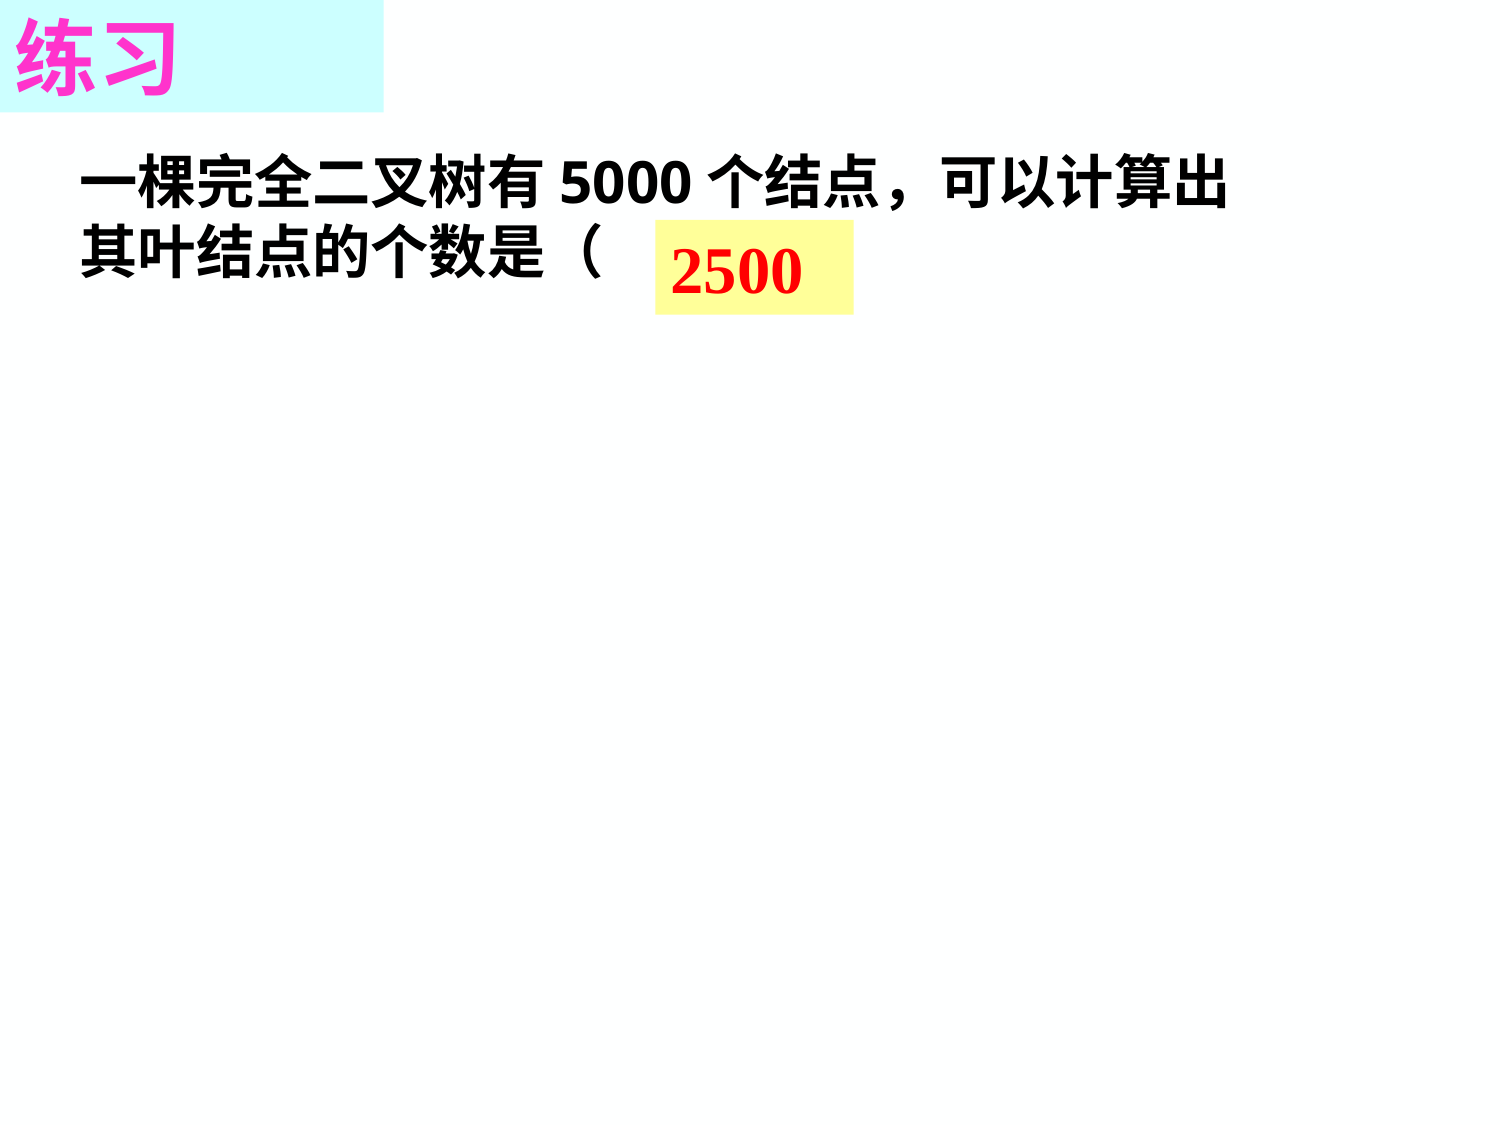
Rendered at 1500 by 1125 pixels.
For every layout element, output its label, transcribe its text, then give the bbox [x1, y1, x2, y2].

text_box 练习 [0, 0, 384, 113]
text_box 2500 [655, 219, 854, 315]
text_box 一棵完全二叉树有5000个结点，可以计算出其叶结点的个数是（ ）。 [64, 137, 1264, 293]
